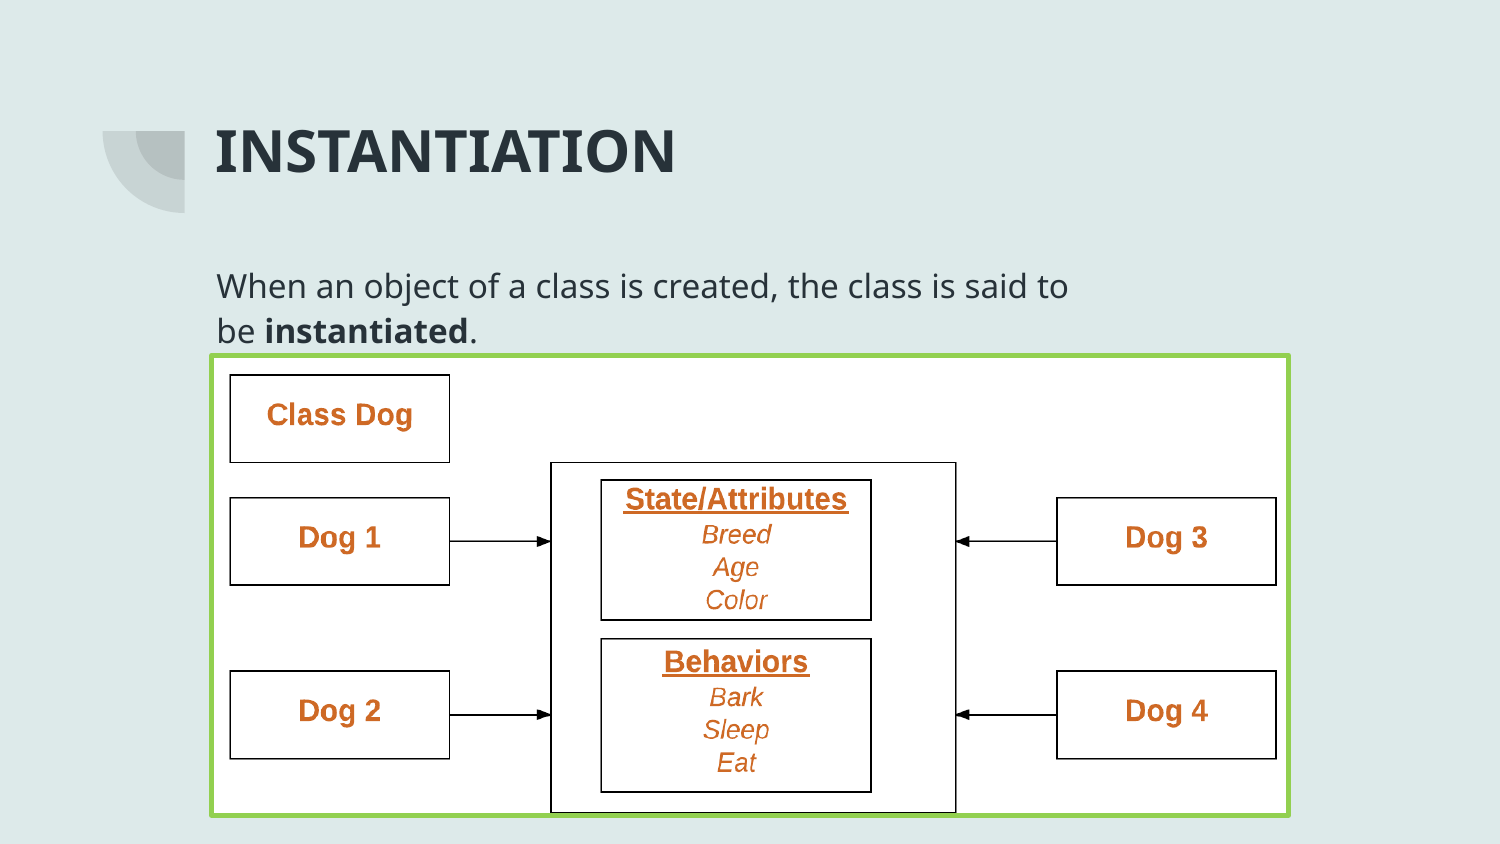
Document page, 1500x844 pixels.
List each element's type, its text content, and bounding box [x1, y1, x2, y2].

picture [213, 357, 1287, 814]
list When an object of a class is created, the class is said to be instantiated. [177, 243, 1270, 391]
title INSTANTIATION [200, 99, 1355, 264]
